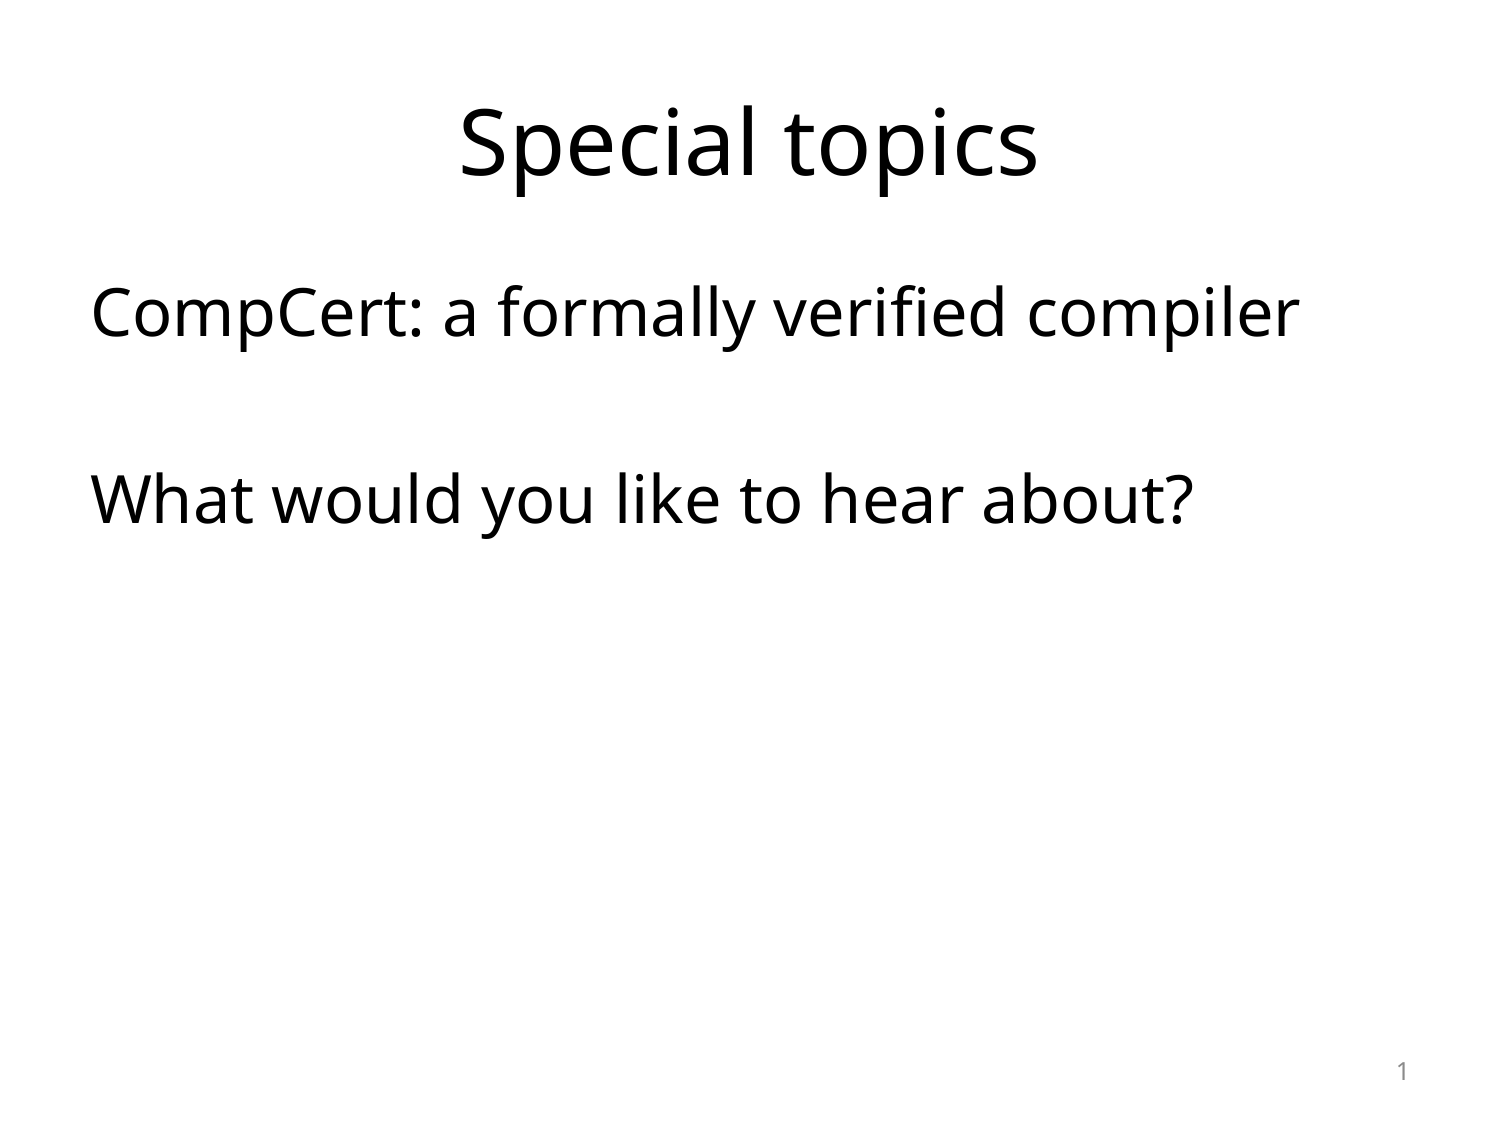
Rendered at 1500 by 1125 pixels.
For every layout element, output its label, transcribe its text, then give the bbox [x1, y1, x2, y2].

slide_number 1 [1074, 1042, 1425, 1103]
list CompCert: a formally verified compiler What would you like to hear about? [75, 262, 1425, 1005]
title Special topics [75, 45, 1425, 233]
